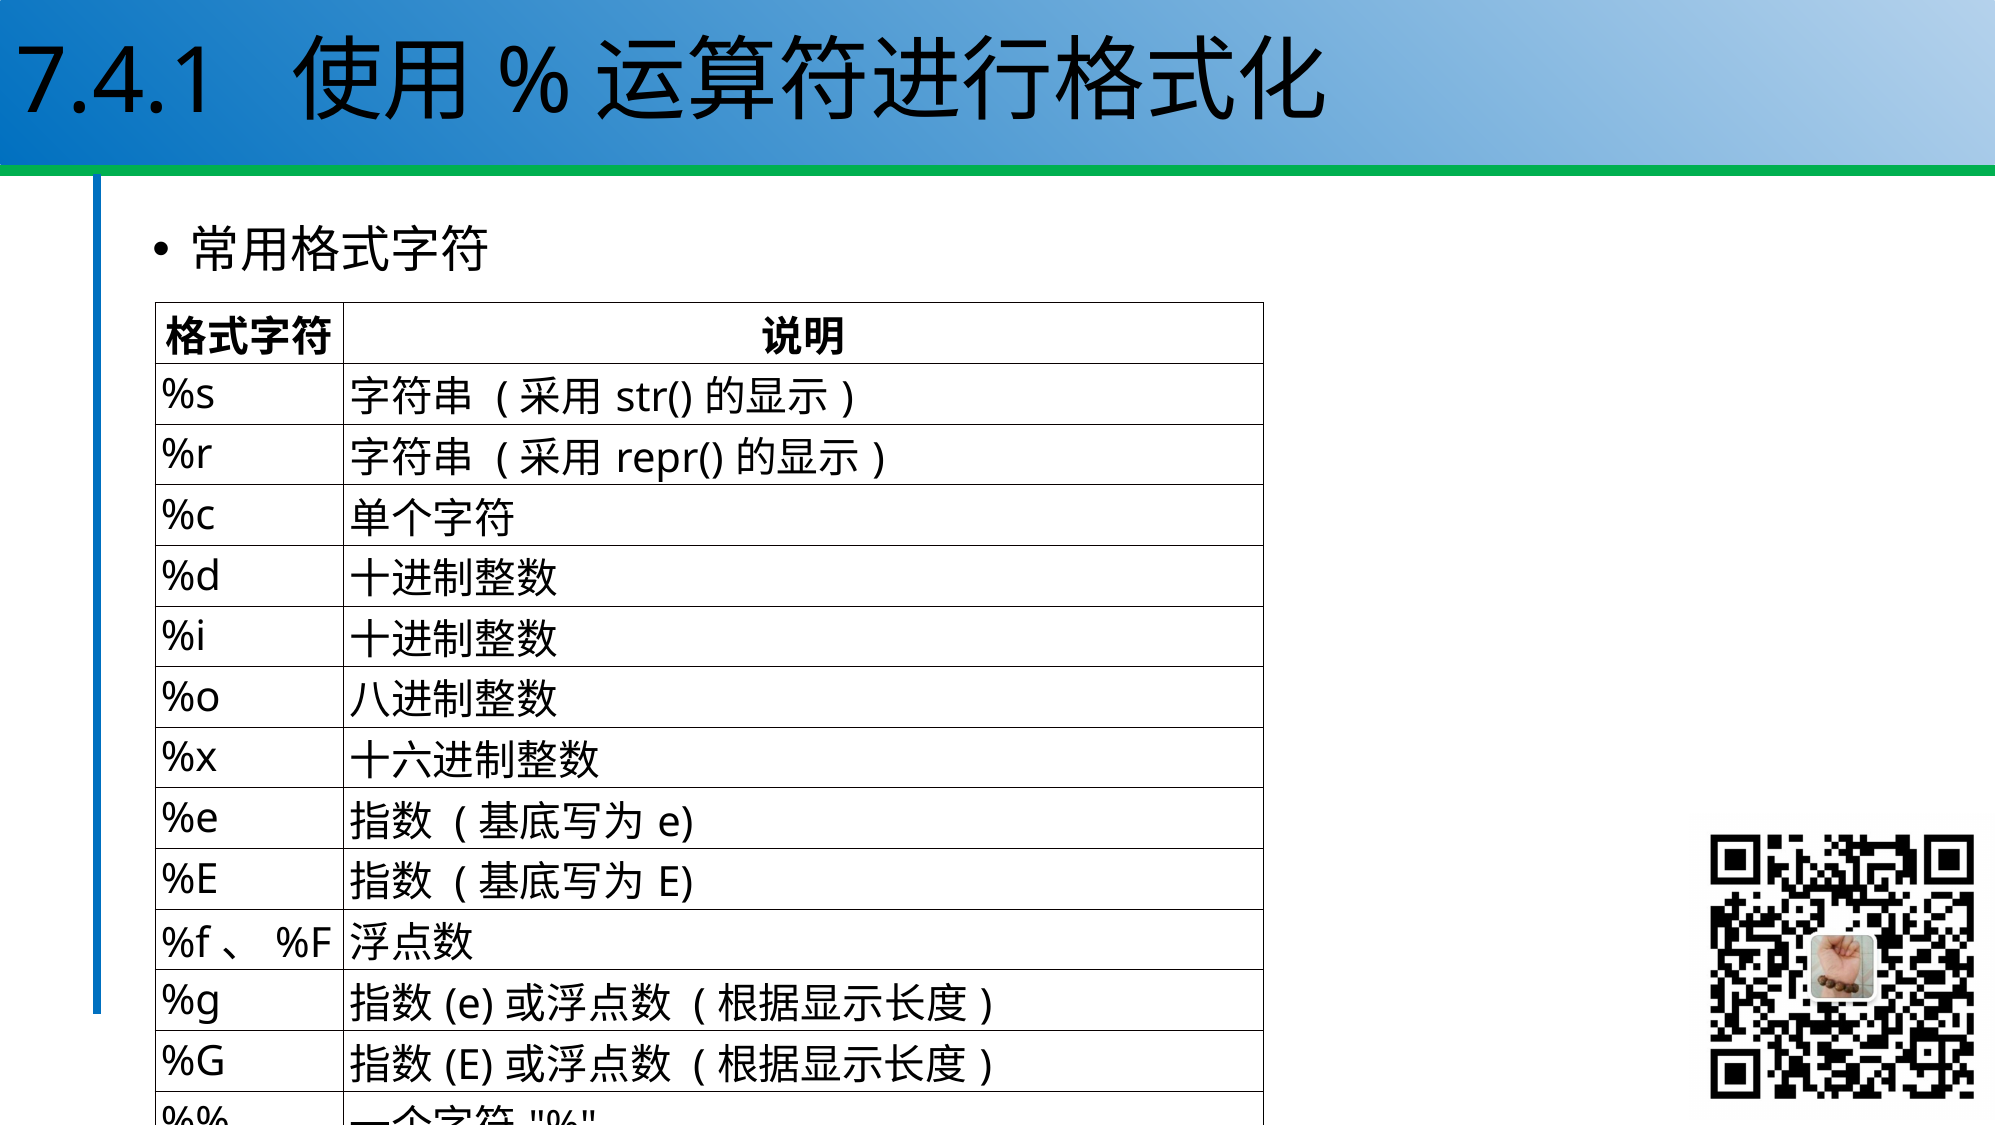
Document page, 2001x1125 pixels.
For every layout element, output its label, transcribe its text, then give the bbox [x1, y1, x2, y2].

table_cell 指数(E)或浮点数 (根据显示长度) [344, 1031, 1263, 1091]
table_header 说明 [344, 303, 1263, 363]
table_cell 八进制整数 [344, 667, 1263, 727]
table_cell %o [156, 667, 343, 727]
table_cell %i [156, 607, 343, 666]
table_cell 浮点数 [344, 910, 1263, 969]
table_cell 十六进制整数 [344, 728, 1263, 787]
title 7.4.1 使用%运算符进行格式化 [0, 0, 1995, 165]
list 常用格式字符 [137, 216, 1863, 978]
table_cell 十进制整数 [344, 607, 1263, 666]
table_cell 单个字符 [344, 485, 1263, 545]
table_header 格式字符 [156, 303, 343, 363]
table_cell 字符串 (采用str()的显示) [344, 364, 1263, 424]
table_cell 指数 (基底写为E) [344, 849, 1263, 909]
table_cell %d [156, 546, 343, 606]
table_cell %f、%F [156, 910, 343, 969]
table_cell 指数(e)或浮点数 (根据显示长度) [344, 970, 1263, 1030]
slide_number [1412, 1042, 1863, 1103]
table_cell %x [156, 728, 343, 787]
table_cell %g [156, 970, 343, 1030]
table_cell 十进制整数 [344, 546, 1263, 606]
table_cell %s [156, 364, 343, 424]
table_cell %G [156, 1031, 343, 1091]
picture [1689, 813, 1995, 1120]
table_cell %r [156, 425, 343, 484]
table_cell 指数 (基底写为e) [344, 788, 1263, 848]
table_cell %% [156, 1092, 343, 1125]
table_cell %c [156, 485, 343, 545]
table_cell 一个字符"%" [344, 1092, 1263, 1125]
table_cell 字符串 (采用repr()的显示) [344, 425, 1263, 484]
table_cell %e [156, 788, 343, 848]
table_cell %E [156, 849, 343, 909]
